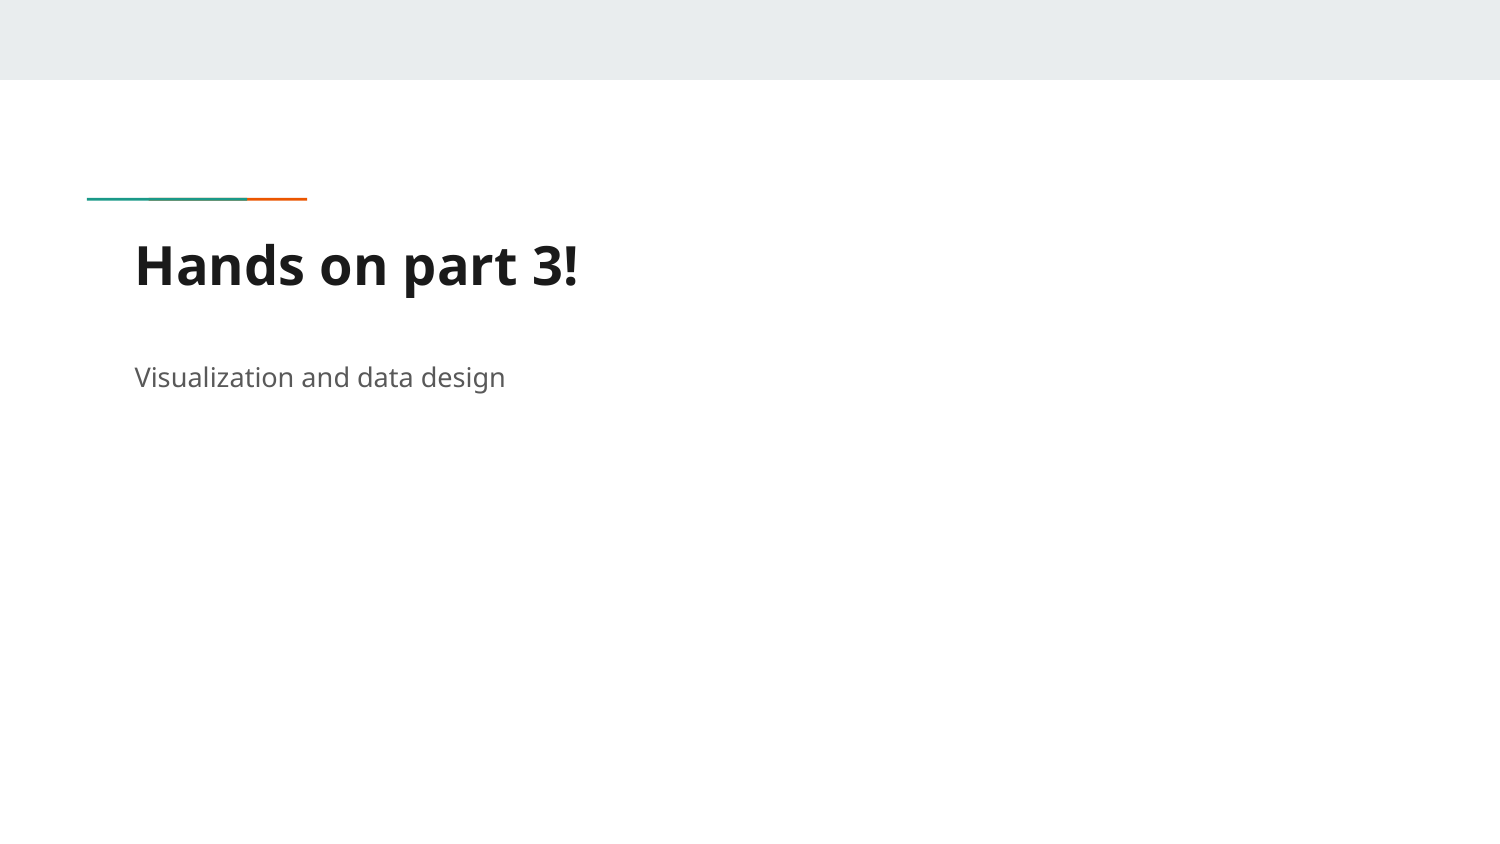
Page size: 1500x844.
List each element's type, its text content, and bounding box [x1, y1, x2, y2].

list Visualization and data design [119, 341, 1381, 712]
title Hands on part 3! [119, 216, 1381, 305]
